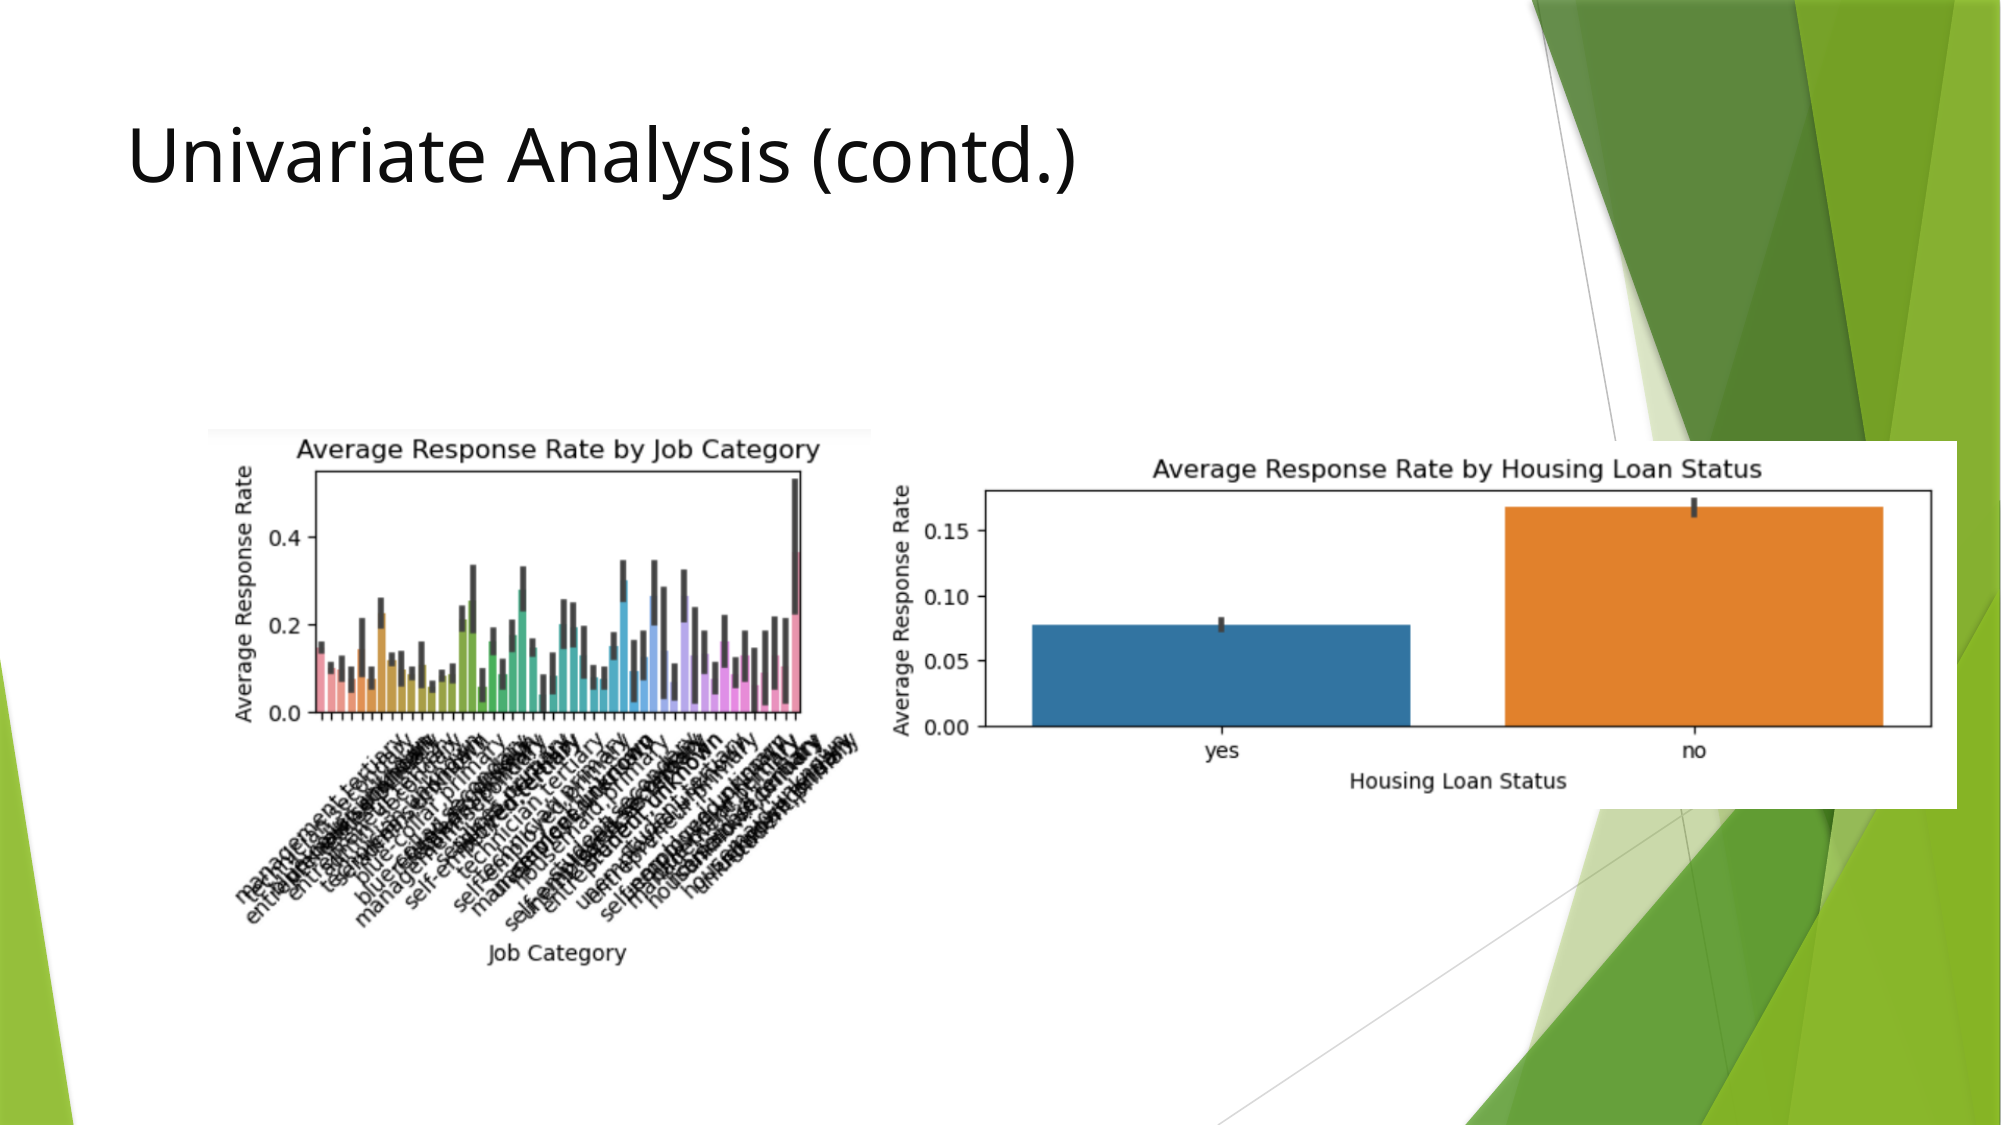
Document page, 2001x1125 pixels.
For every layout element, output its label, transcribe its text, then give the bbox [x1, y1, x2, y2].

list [207, 429, 872, 981]
picture [870, 441, 1958, 809]
title Univariate Analysis (contd.) [111, 99, 1522, 317]
